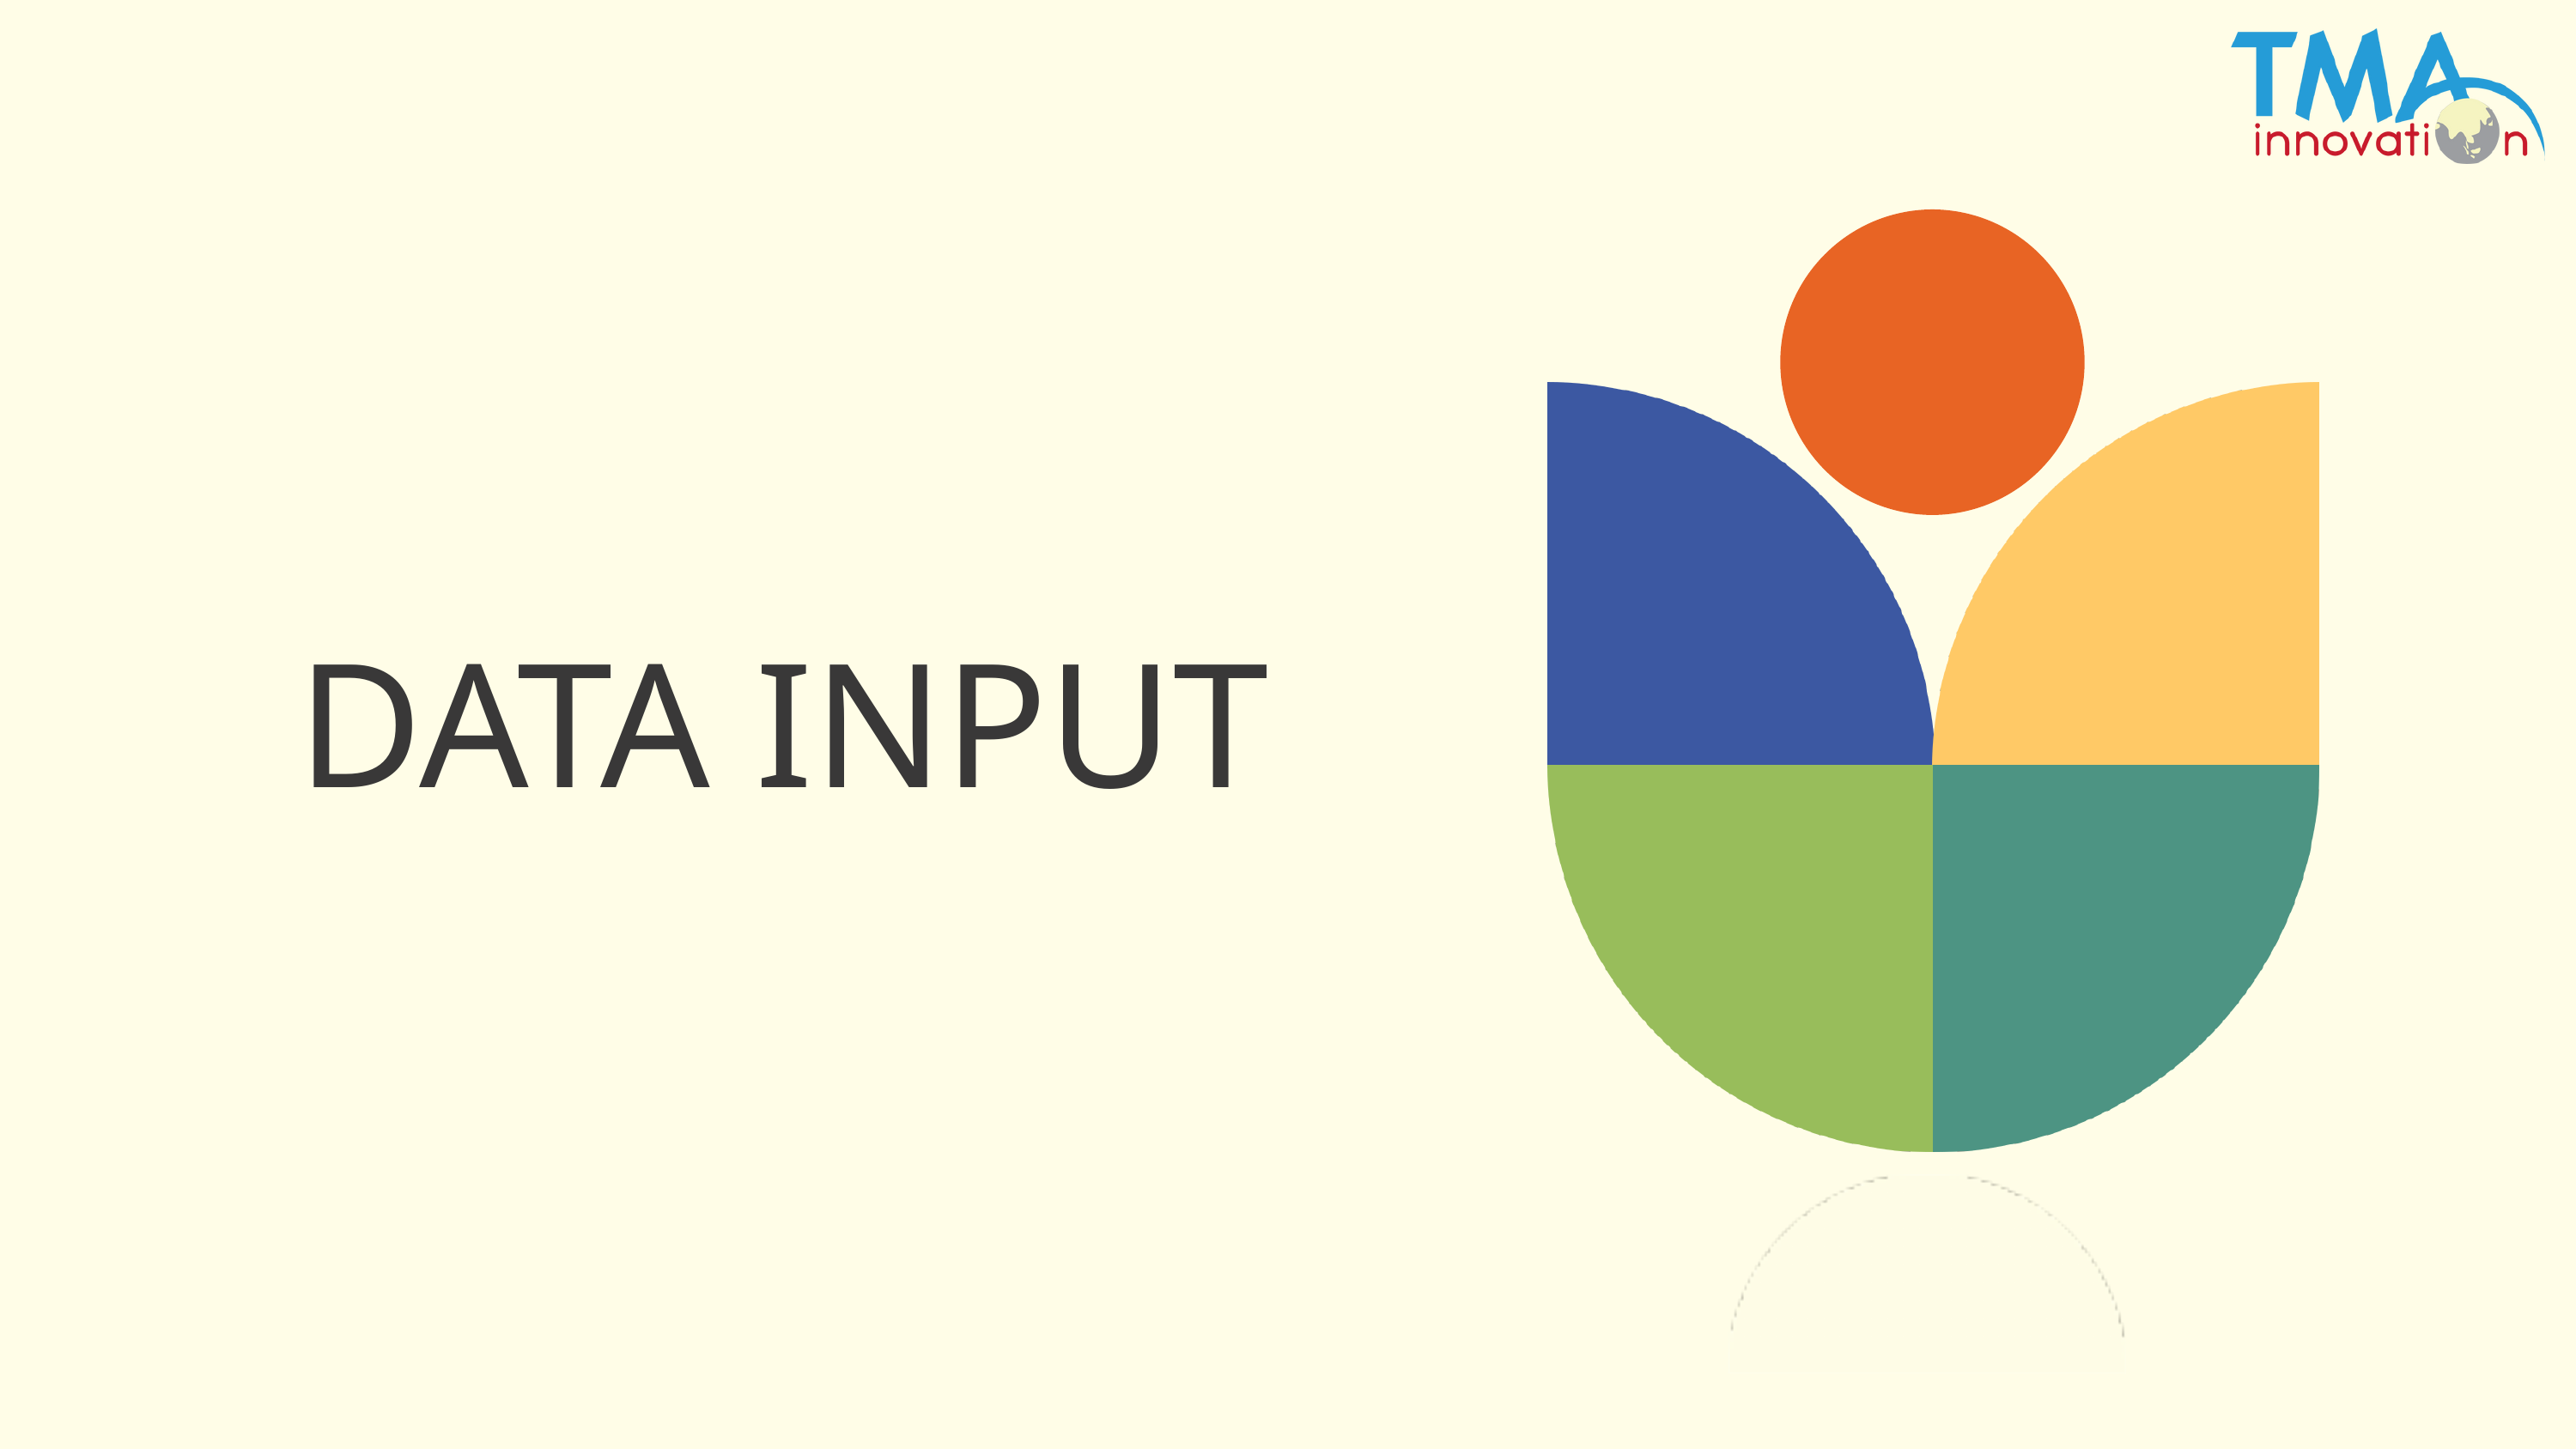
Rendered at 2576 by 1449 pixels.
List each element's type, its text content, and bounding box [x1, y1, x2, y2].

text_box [1779, 209, 2086, 516]
picture [2230, 28, 2545, 165]
text_box DATA INPUT [252, 598, 1412, 822]
picture [1728, 1174, 2127, 1373]
picture [1547, 381, 2320, 1153]
